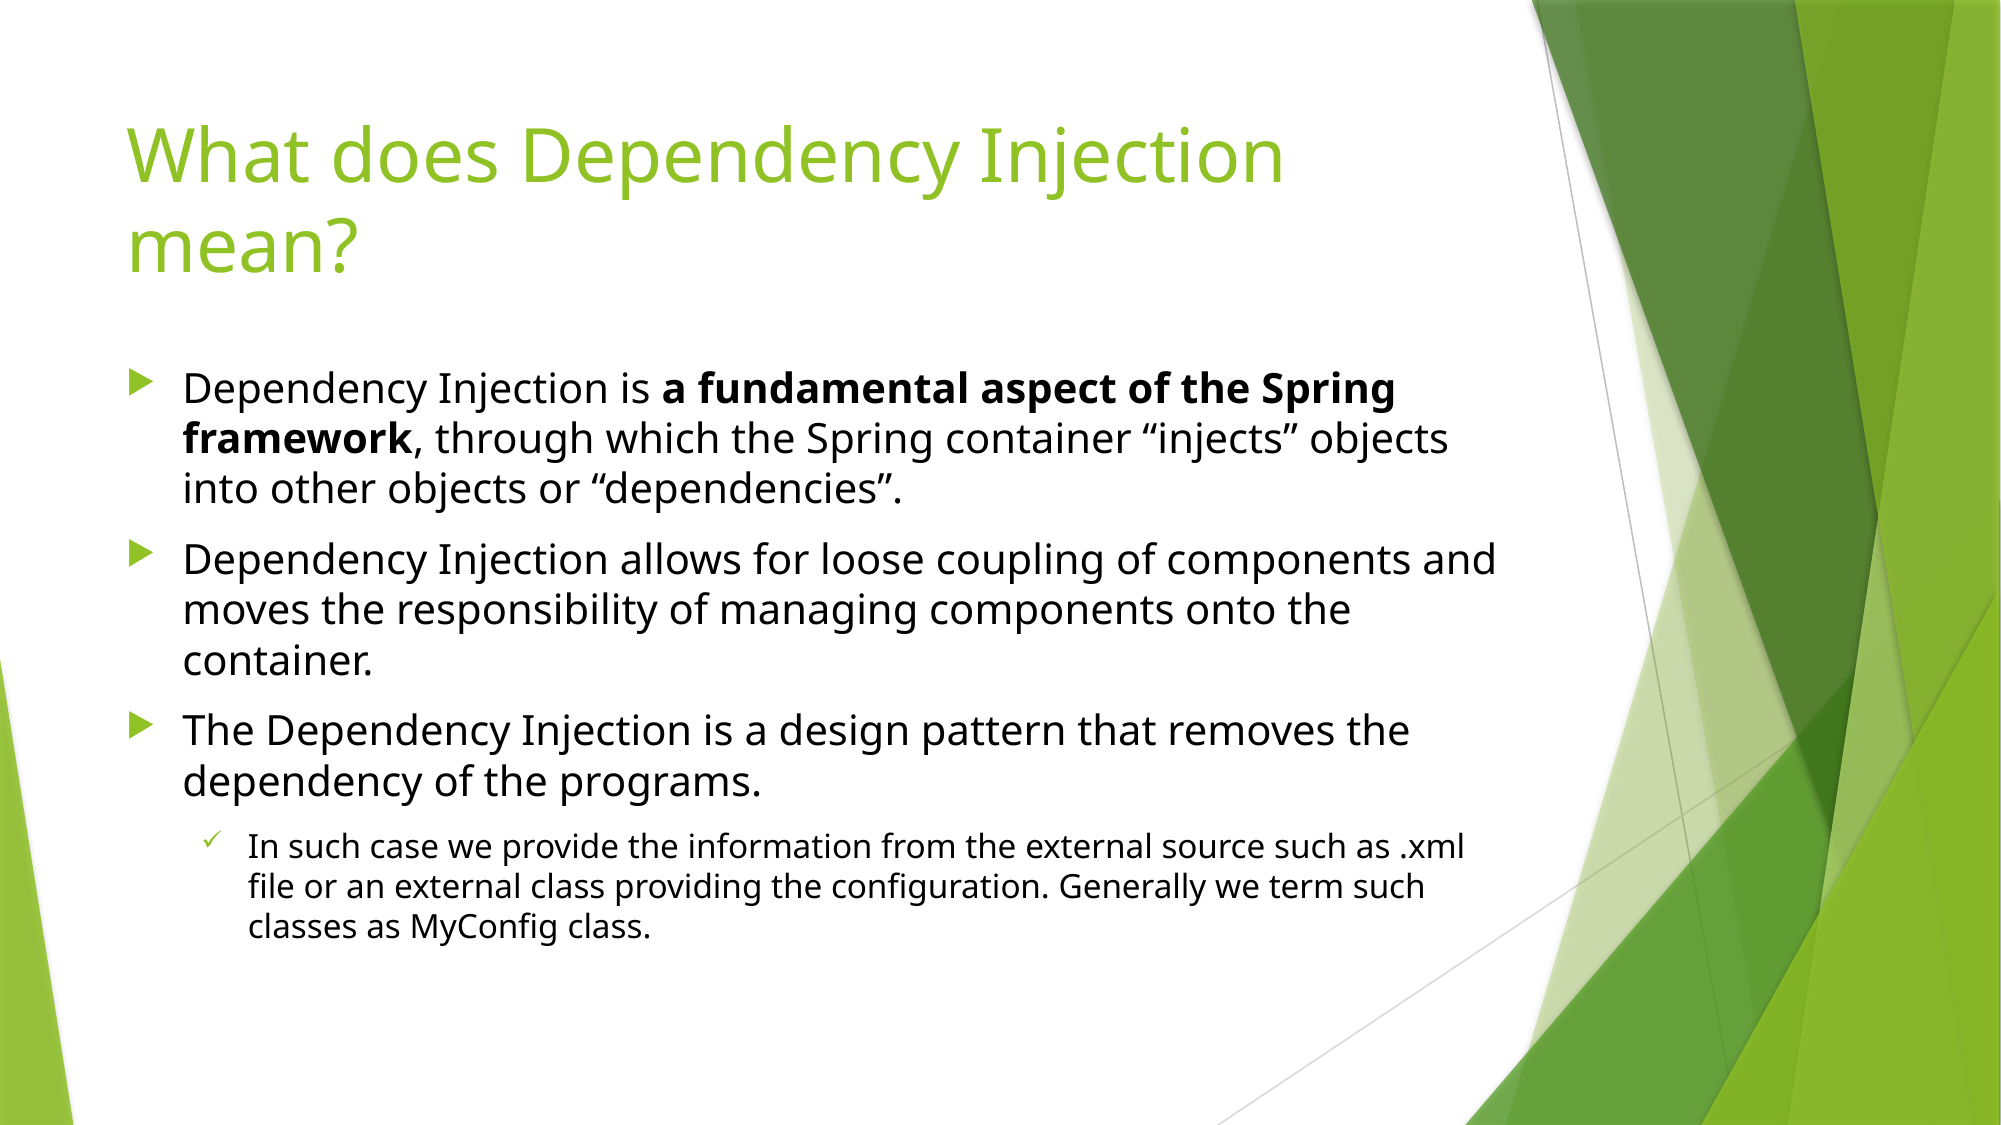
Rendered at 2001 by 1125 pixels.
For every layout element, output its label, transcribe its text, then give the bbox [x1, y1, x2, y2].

list Dependency Injection is a fundamental aspect of the Spring framework, through which the Spring container “injects” objects into other objects or “dependencies”. Dependency Injection allows for loose coupling of components and moves the responsibility of managing components onto the container. The Dependency Injection is a design pattern that removes the dependency of the programs. In such case we provide the information from the external source such as .xml file or an external class providing the configuration. Generally we term such classes as MyConfig class. [111, 354, 1522, 992]
title What does Dependency Injection mean? [111, 99, 1522, 317]
